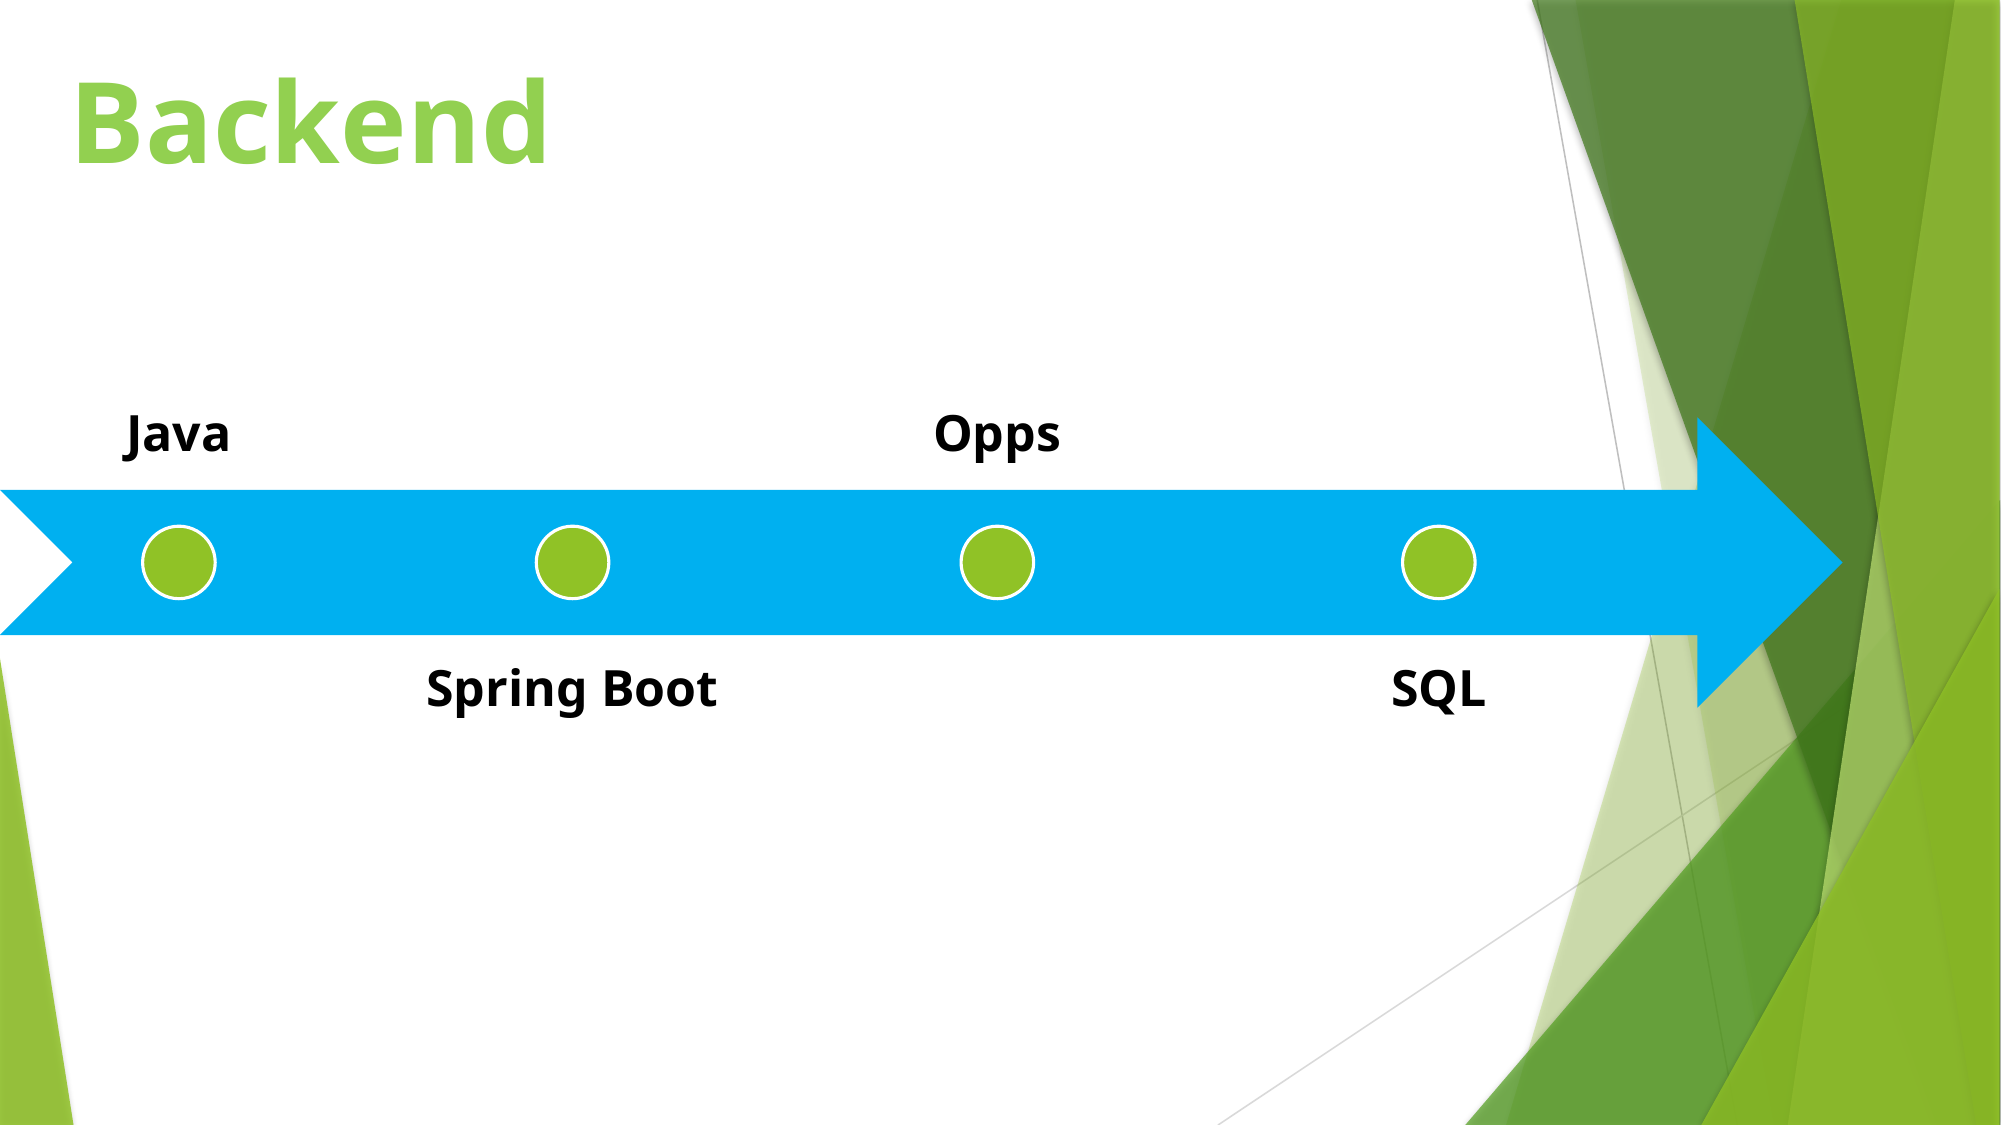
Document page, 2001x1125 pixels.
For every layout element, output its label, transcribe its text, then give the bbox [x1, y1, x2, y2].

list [0, 199, 1844, 926]
title Backend [54, 43, 1466, 199]
